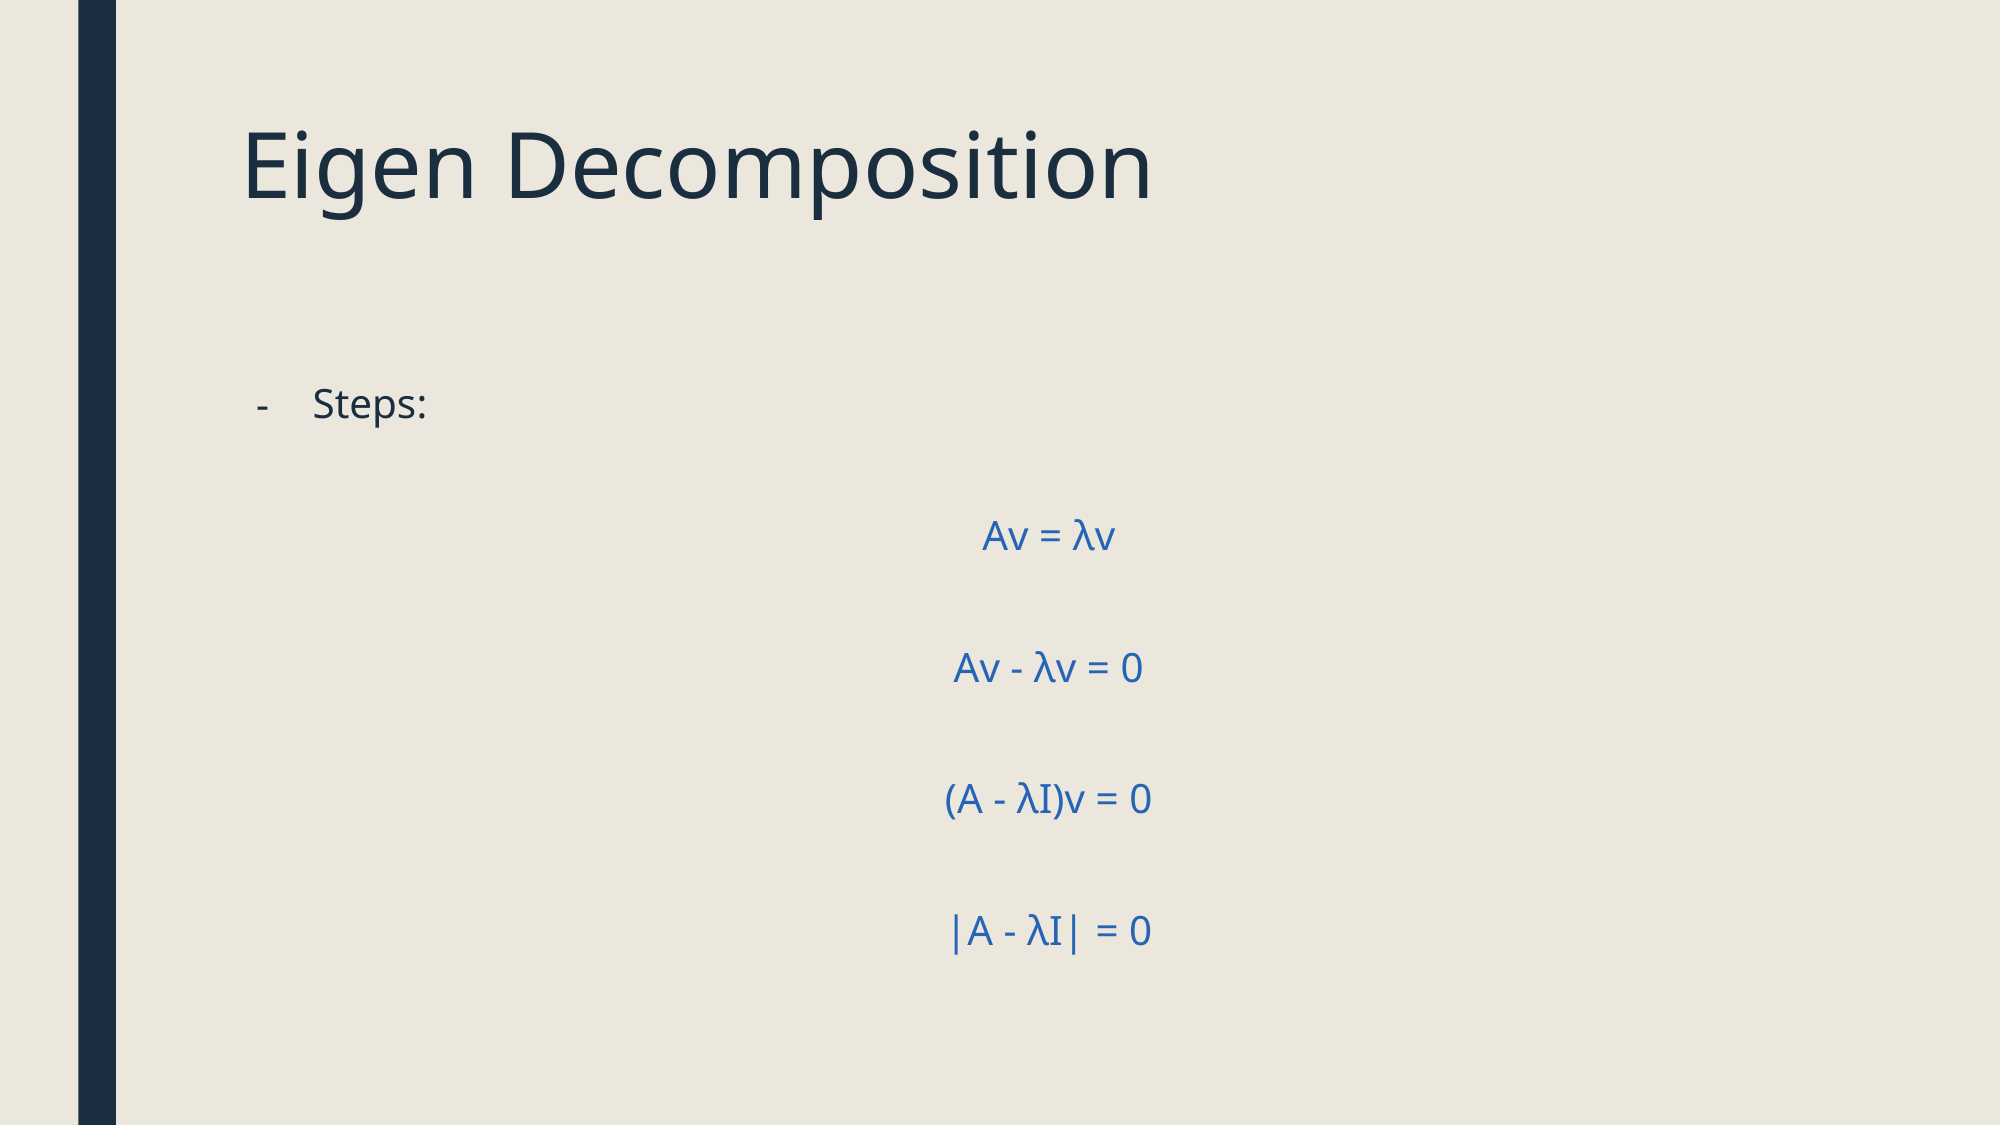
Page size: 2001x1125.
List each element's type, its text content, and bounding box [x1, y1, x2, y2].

title Eigen Decomposition [225, 112, 1800, 357]
list Steps: Av = λv Av - λv = 0 (A - λI)v = 0 |A - λI| = 0 [225, 375, 1800, 963]
